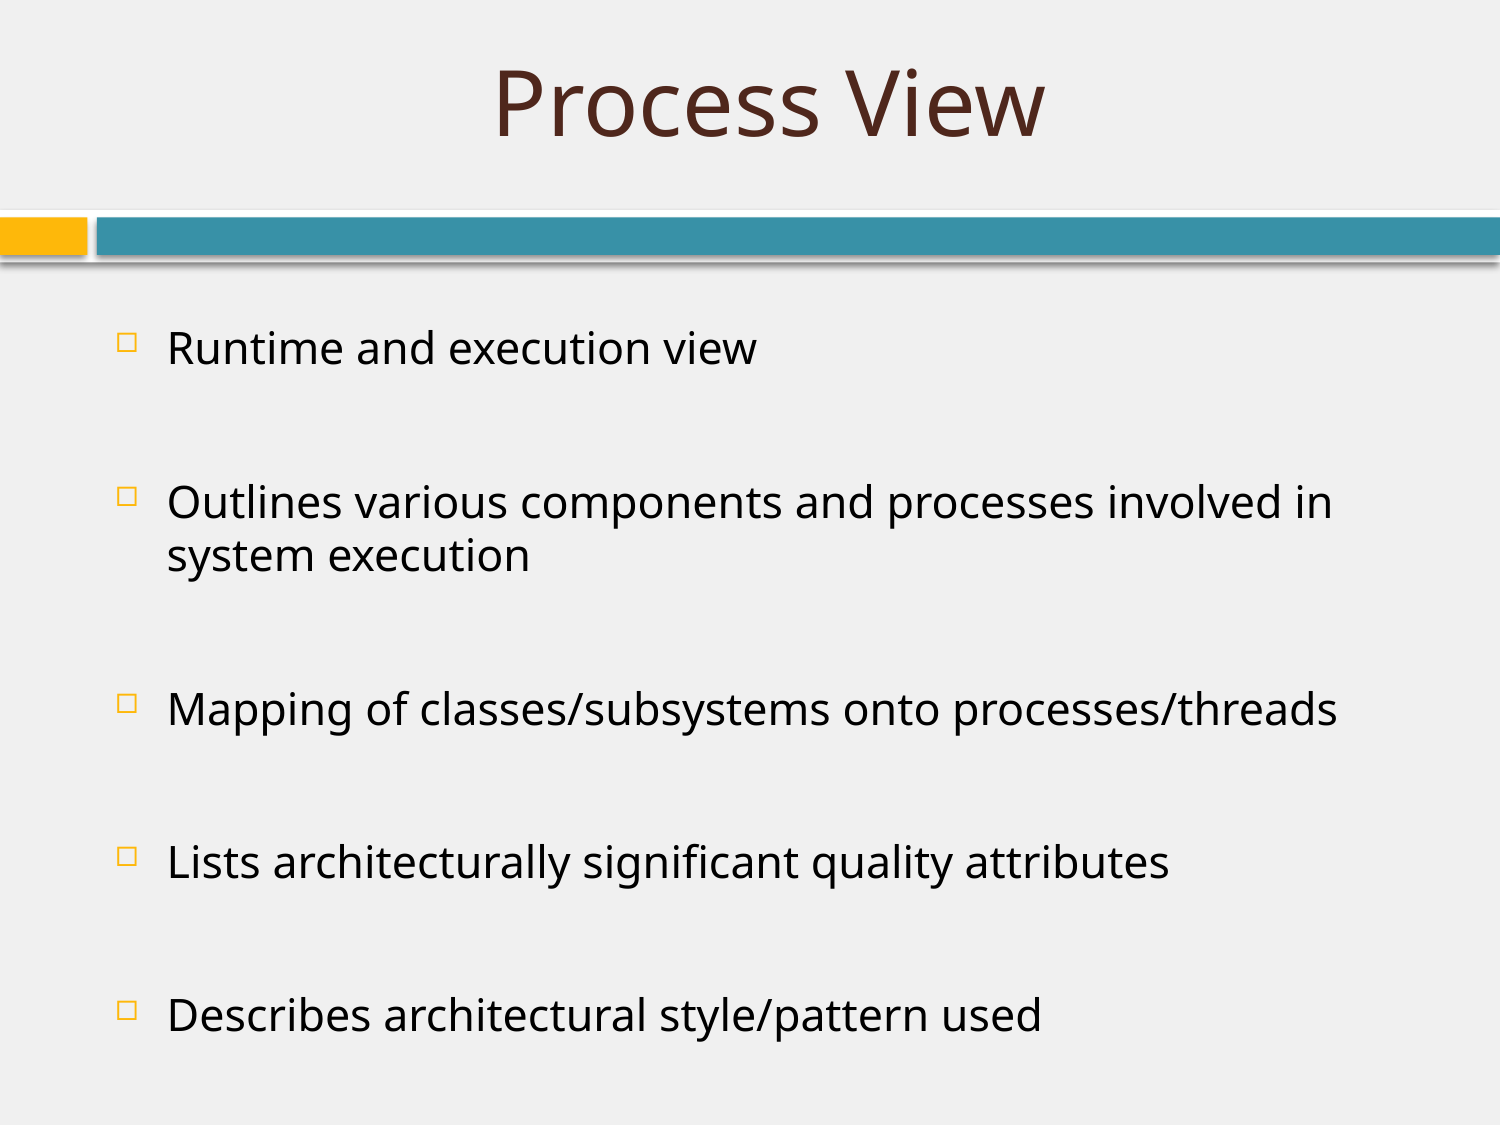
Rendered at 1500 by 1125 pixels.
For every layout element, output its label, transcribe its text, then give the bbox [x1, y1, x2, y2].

list Runtime and execution view Outlines various components and processes involved in system execution Mapping of classes/subsystems onto processes/threads Lists architecturally significant quality attributes Describes architectural style/pattern used [100, 312, 1438, 1050]
title Process View [100, 37, 1438, 200]
